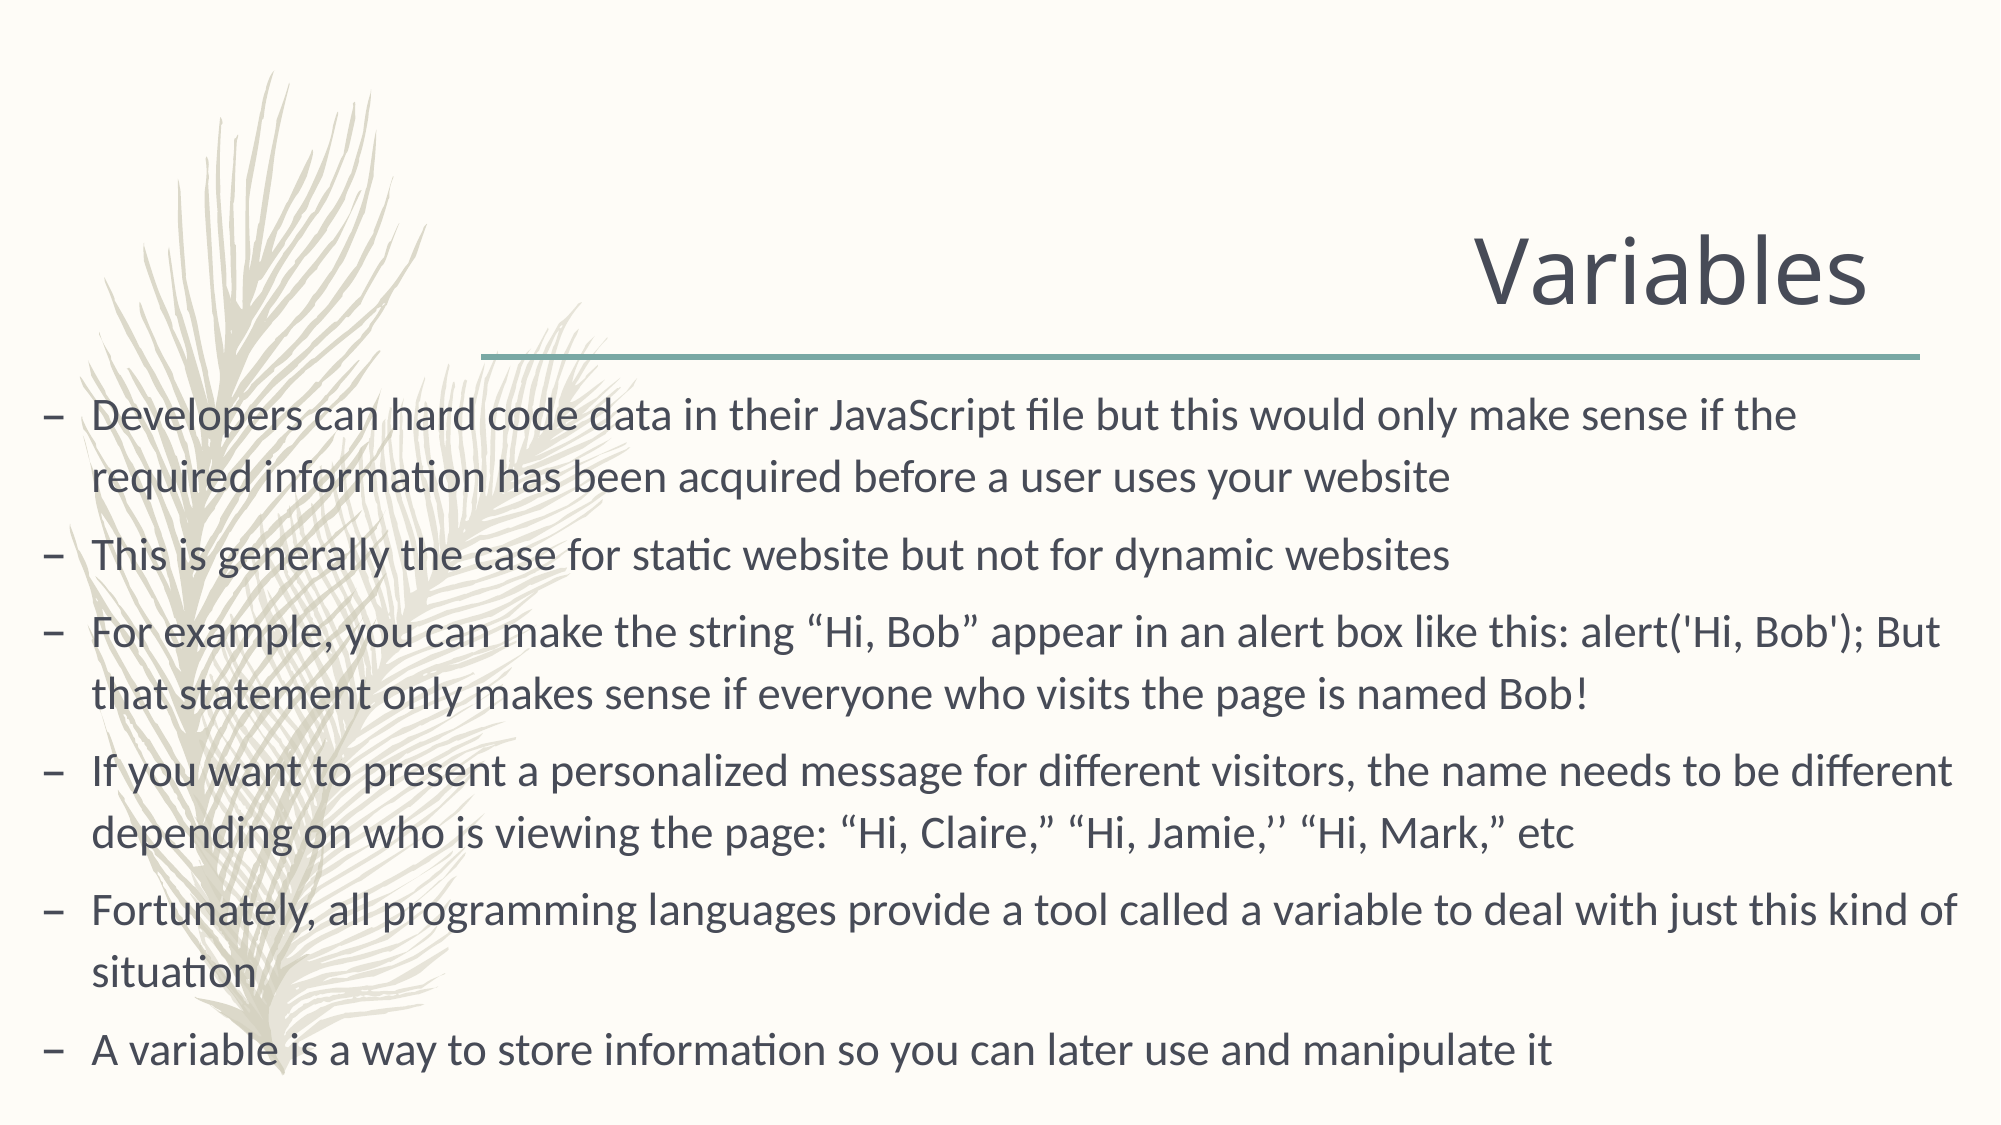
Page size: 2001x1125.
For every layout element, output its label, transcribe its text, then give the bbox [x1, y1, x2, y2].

list Developers can hard code data in their JavaScript file but this would only make sense if the required information has been acquired before a user uses your website This is generally the case for static website but not for dynamic websites For example, you can make the string “Hi, Bob” appear in an alert box like this: alert('Hi, Bob'); But that statement only makes sense if everyone who visits the page is named Bob! If you want to present a personalized message for different visitors, the name needs to be different depending on who is viewing the page: “Hi, Claire,” “Hi, Jamie,’’ “Hi, Mark,” etc Fortunately, all programming languages provide a tool called a variable to deal with just this kind of situation A variable is a way to store information so you can later use and manipulate it [27, 370, 1980, 1094]
title Variables [985, 210, 1920, 350]
